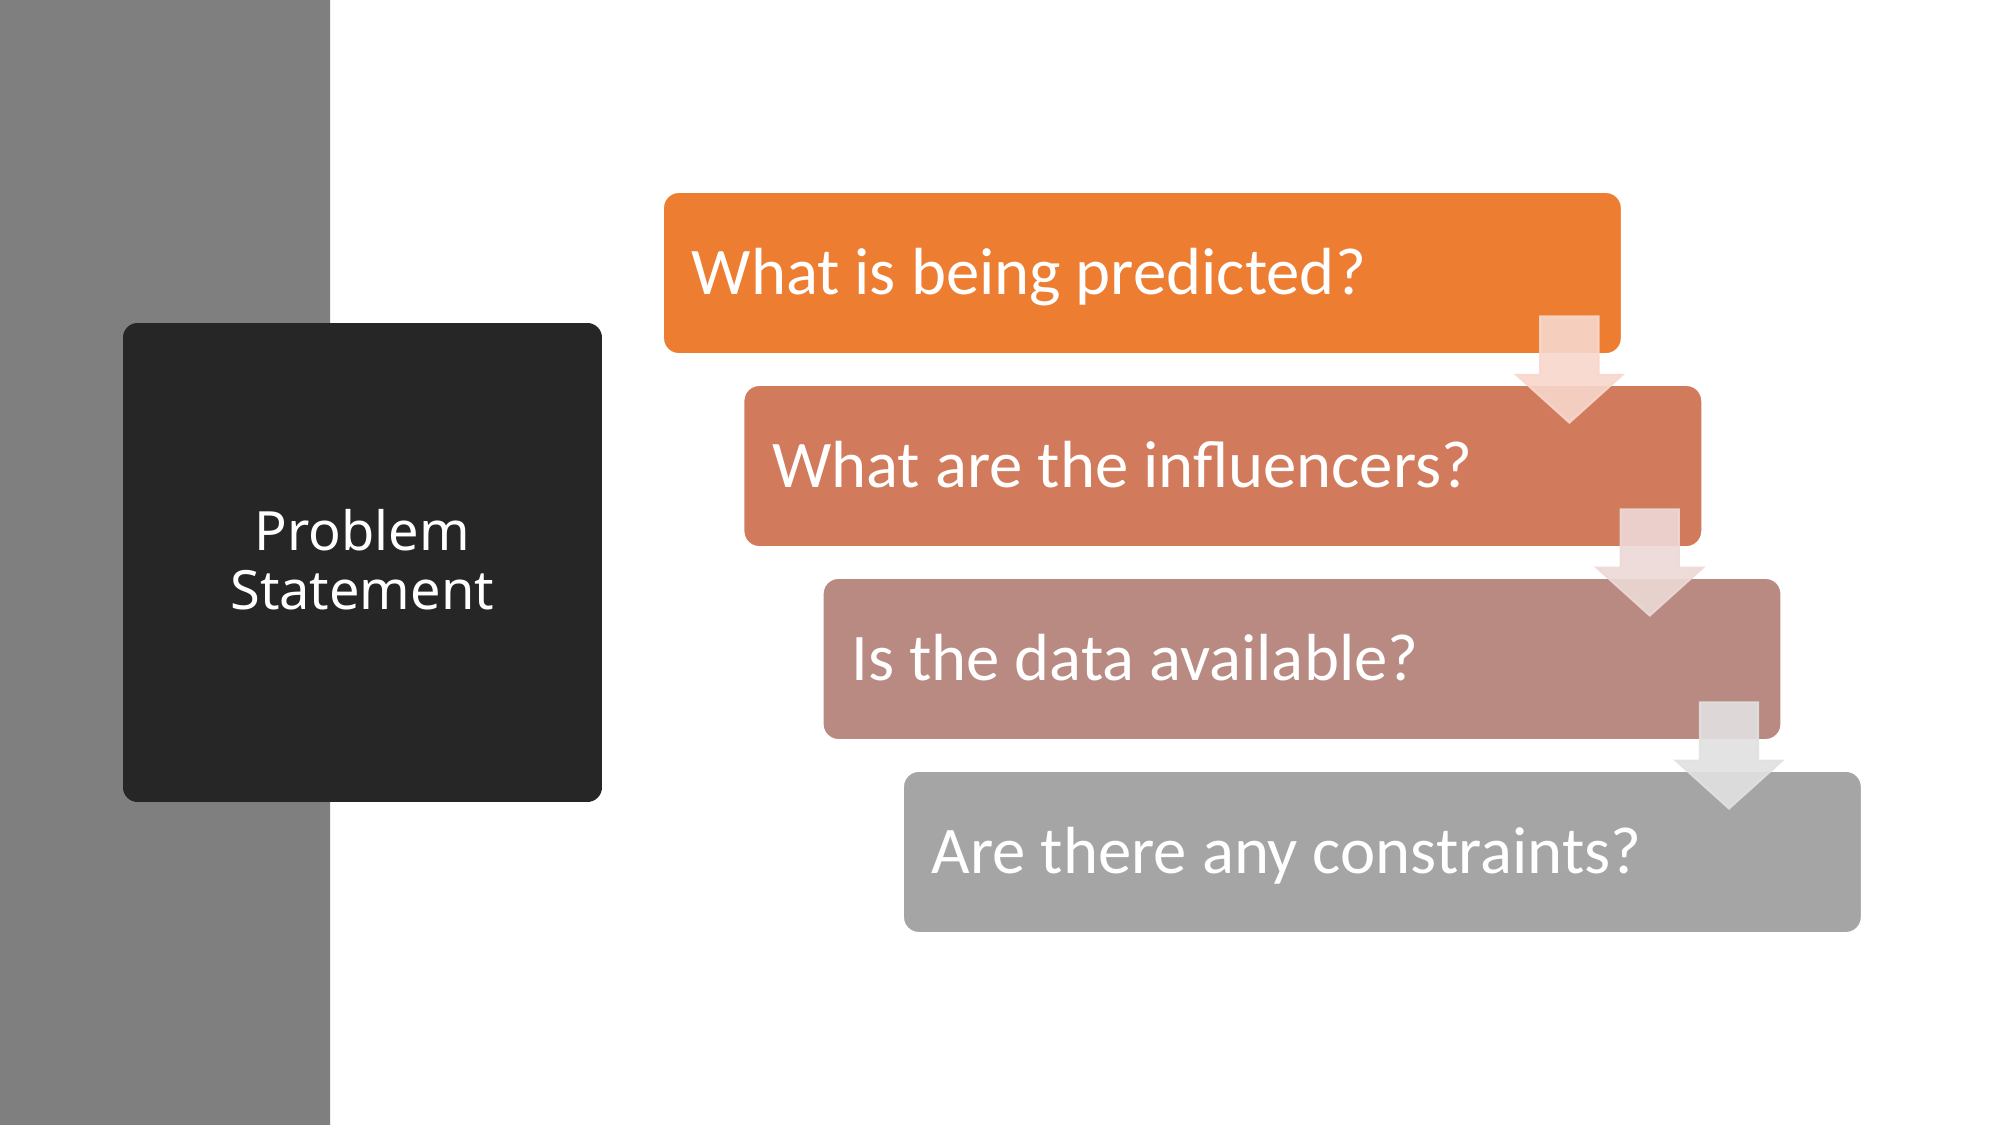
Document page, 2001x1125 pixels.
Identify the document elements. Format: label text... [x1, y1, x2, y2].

text_box [0, 0, 331, 1125]
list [662, 191, 1863, 934]
title Problem Statement [137, 337, 588, 788]
